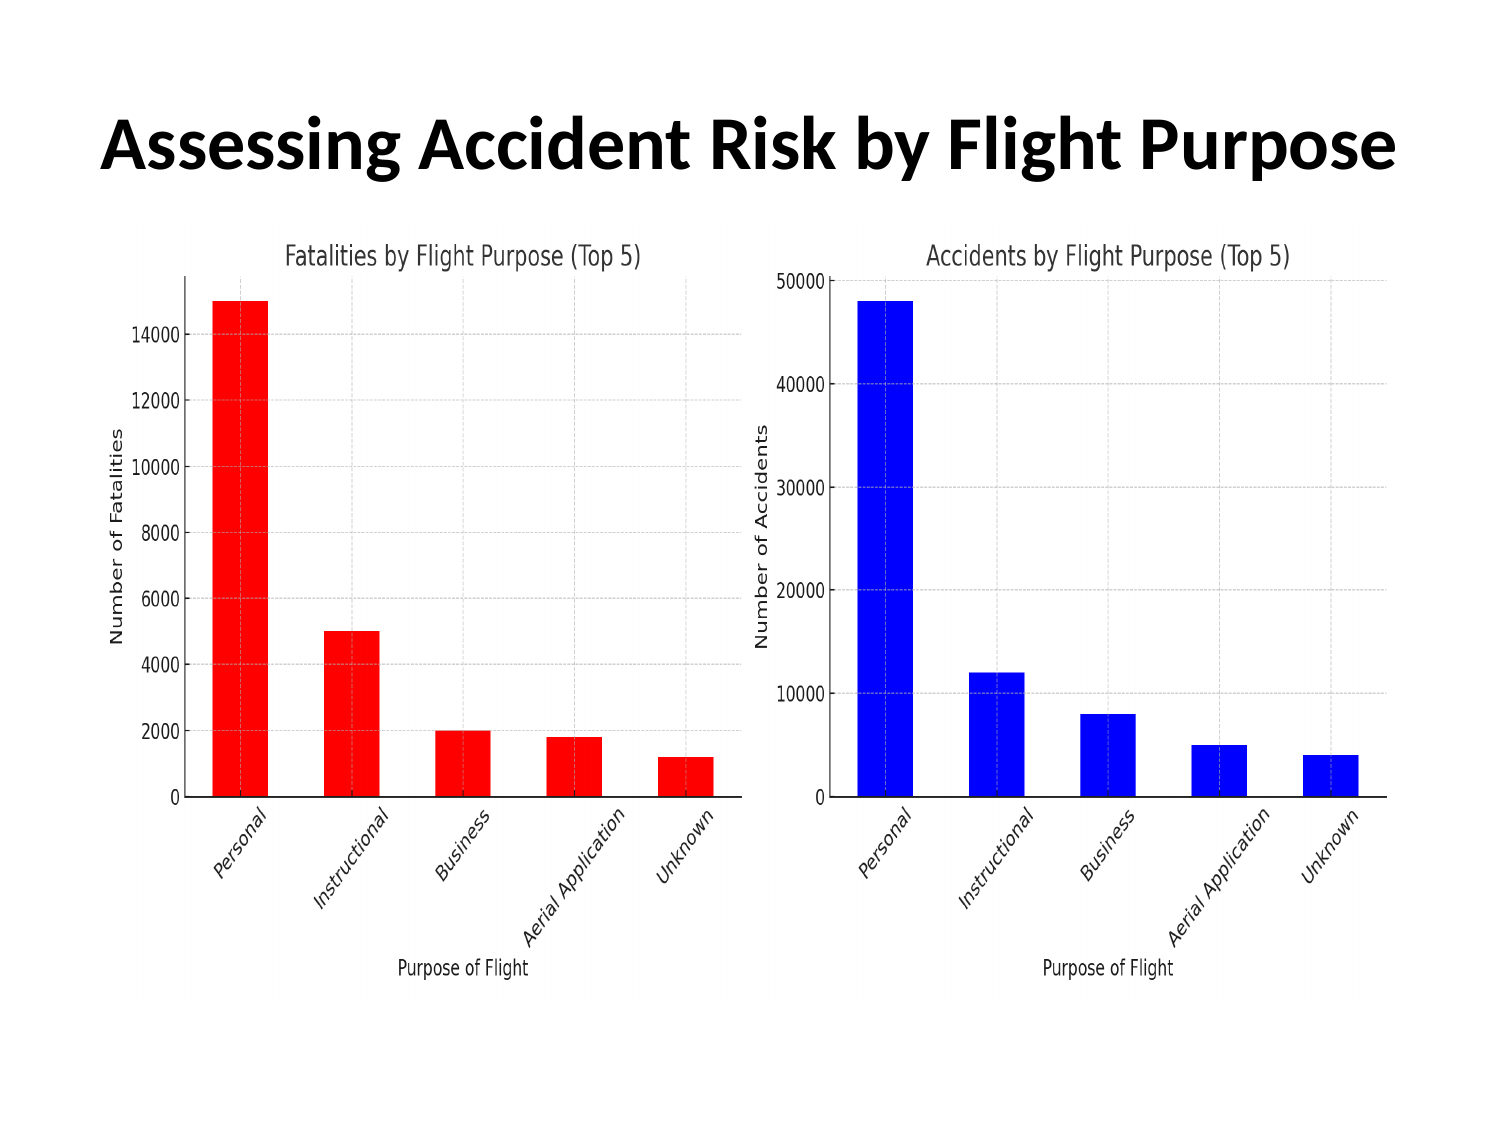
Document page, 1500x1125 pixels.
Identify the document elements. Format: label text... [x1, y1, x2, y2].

title Assessing Accident Risk by Flight Purpose [75, 45, 1425, 233]
picture [96, 224, 1401, 999]
